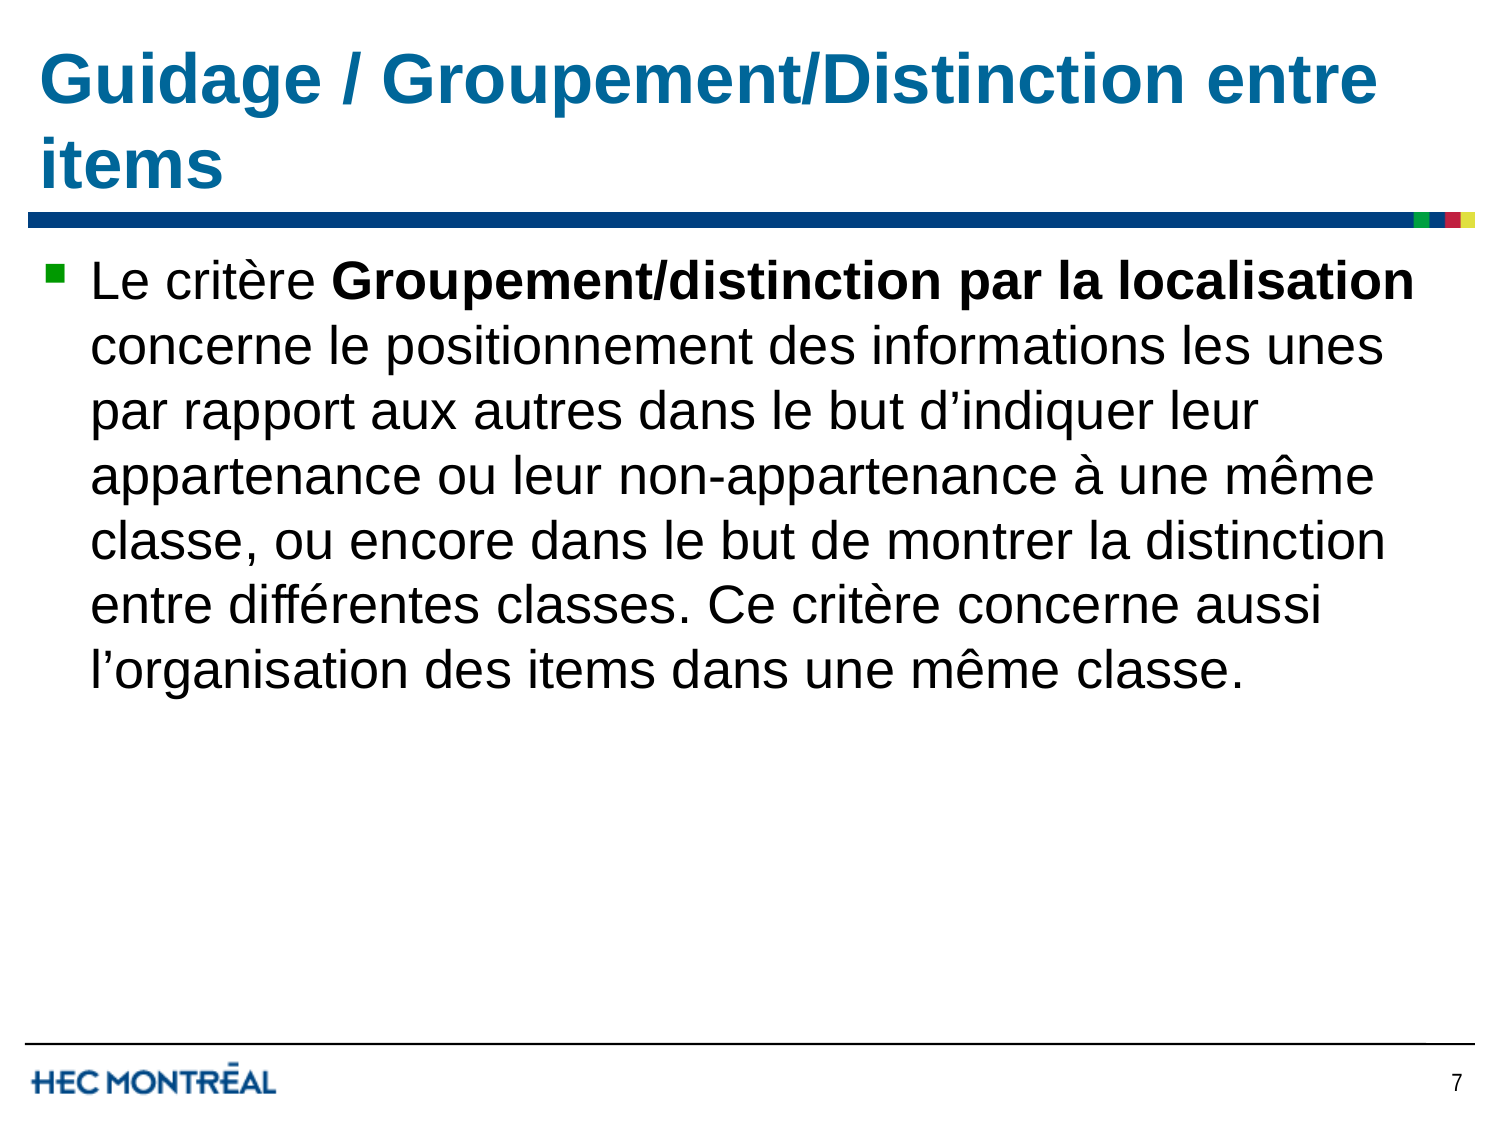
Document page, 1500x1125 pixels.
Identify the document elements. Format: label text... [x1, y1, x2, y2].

list Le critère Groupement/distinction par la localisation concerne le positionnement des informations les unes par rapport aux autres dans le but d’indiquer leur appartenance ou leur non-appartenance à une même classe, ou encore dans le but de montrer la distinction entre différentes classes. Ce critère concerne aussi l’organisation des items dans une même classe. [27, 237, 1476, 1032]
slide_number 7 [1165, 1043, 1479, 1120]
title Guidage / Groupement/Distinction entre items [24, 24, 1476, 229]
picture [29, 1046, 281, 1118]
